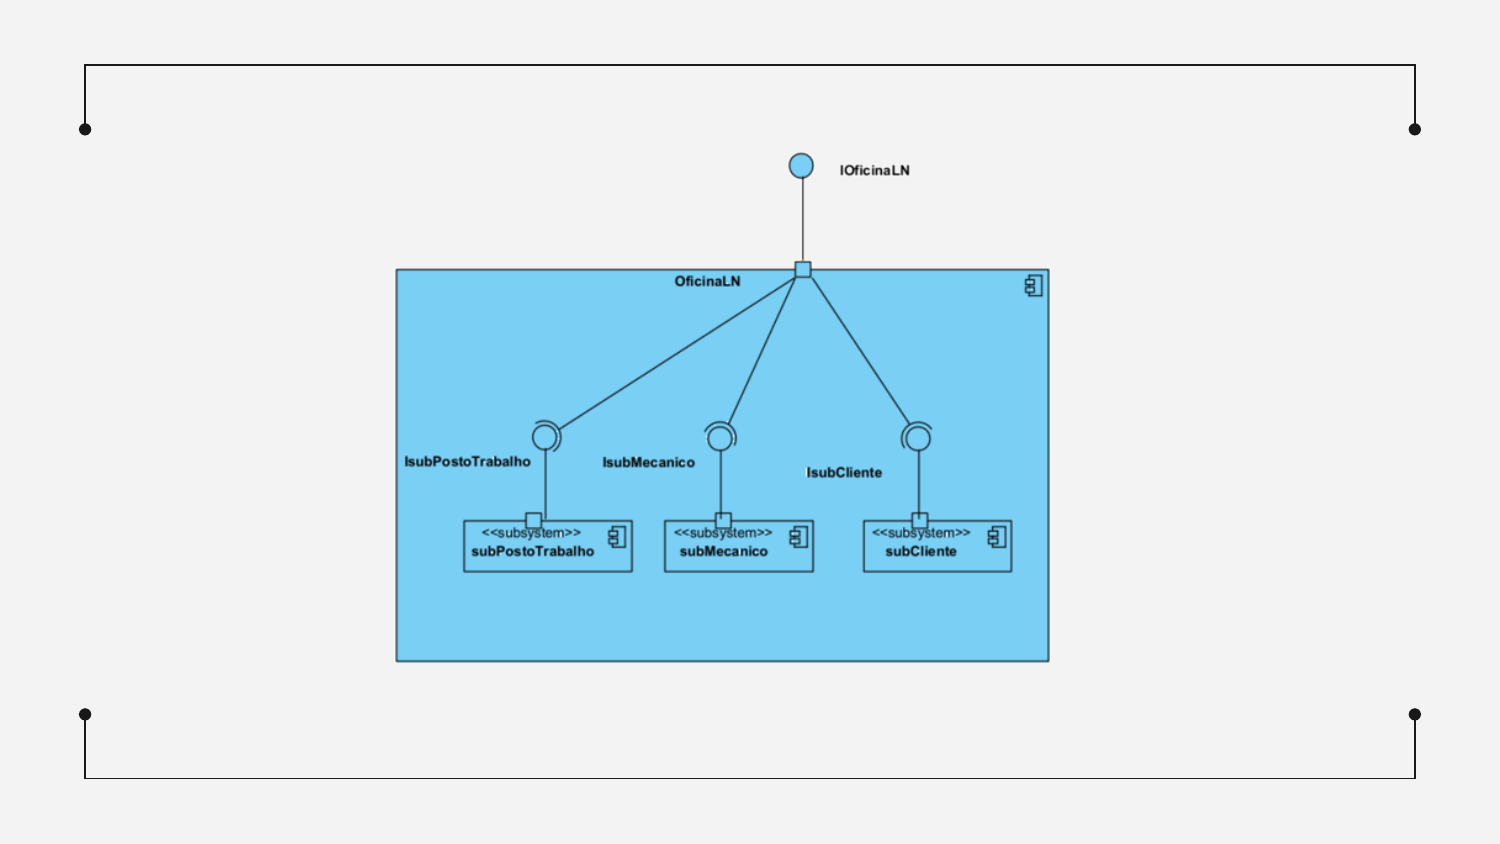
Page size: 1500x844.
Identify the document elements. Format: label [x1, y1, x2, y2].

picture [324, 98, 1204, 705]
